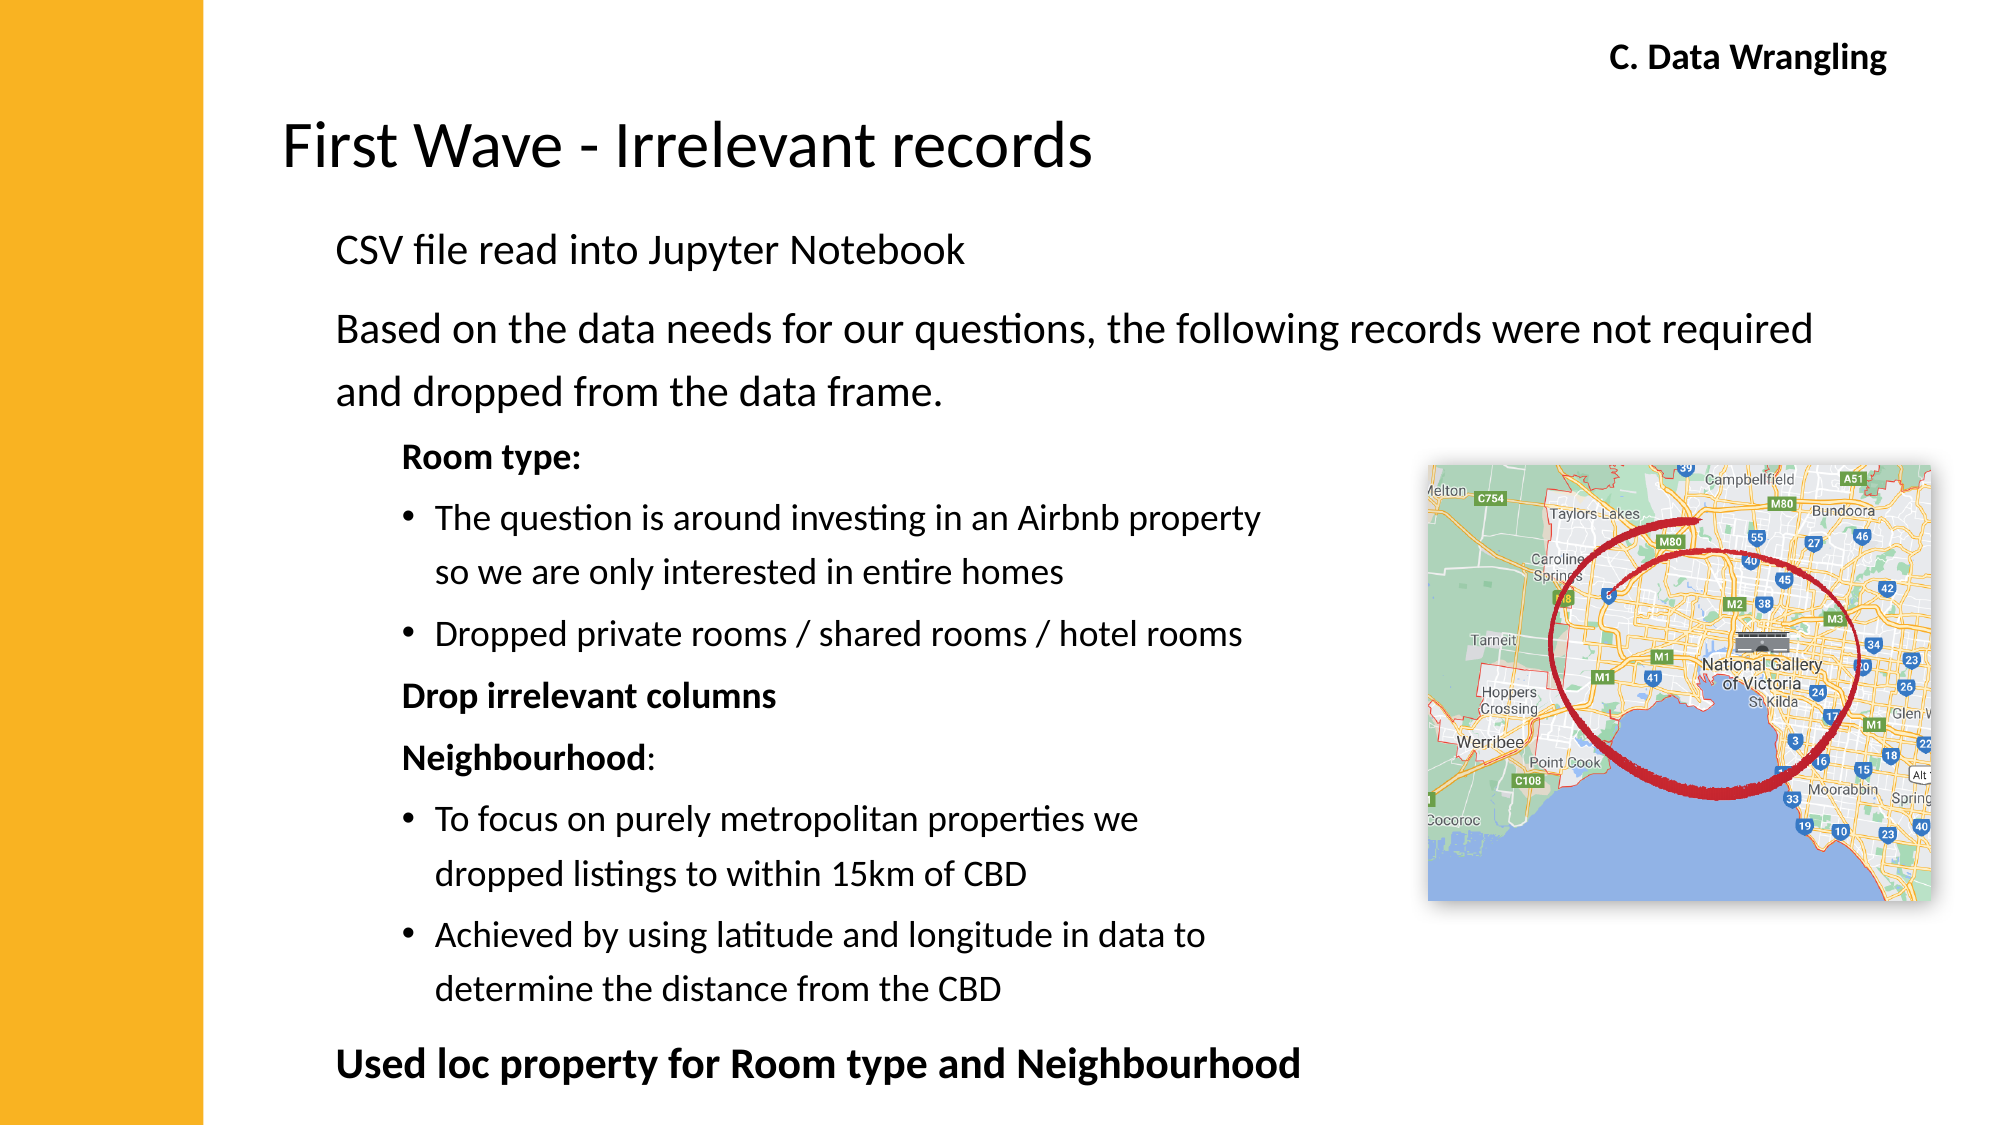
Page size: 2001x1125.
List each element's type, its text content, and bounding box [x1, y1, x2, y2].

text_box C. Data Wrangling [1594, 24, 1903, 85]
text_box [0, 0, 204, 1125]
picture [1428, 465, 1931, 901]
list CSV file read into Jupyter Notebook Based on the data needs for our questions, the following records were not required and dropped from the data frame. Room type: The question is around investing in an Airbnb property so we are only interested in entire homes Dropped private rooms / shared rooms / hotel rooms Drop irrelevant columns Neighbourhood: To focus on purely metropolitan properties we dropped listings to within 15km of CBD Achieved by using latitude and longitude in data to determine the distance from the CBD Used loc property for Room type and Neighbourhood [320, 203, 1853, 1101]
text_box First Wave - Irrelevant records [268, 77, 1109, 188]
